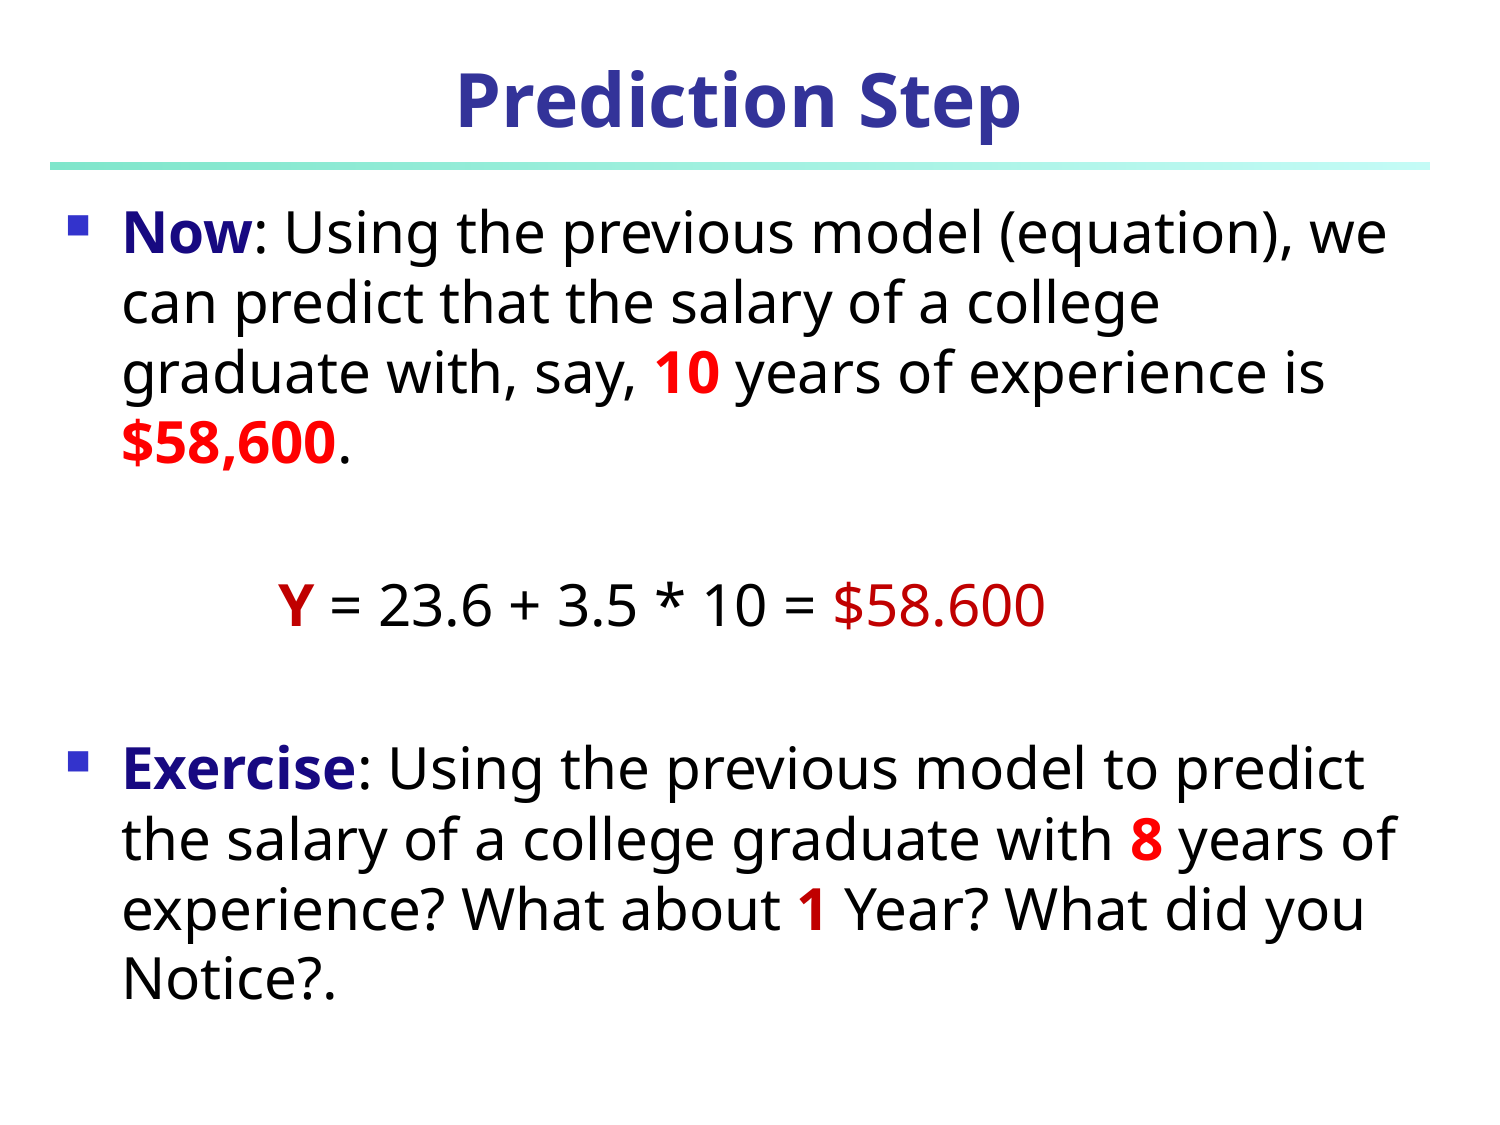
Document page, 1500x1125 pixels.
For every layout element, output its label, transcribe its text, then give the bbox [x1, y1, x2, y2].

list Now: Using the previous model (equation), we can predict that the salary of a college graduate with, say, 10 years of experience is $58,600. Y = 23.6 + 3.5 * 10 = $58.600 Exercise: Using the previous model to predict the salary of a college graduate with 8 years of experience? What about 1 Year? What did you Notice?. [49, 187, 1438, 1026]
title Prediction Step [49, 62, 1429, 151]
